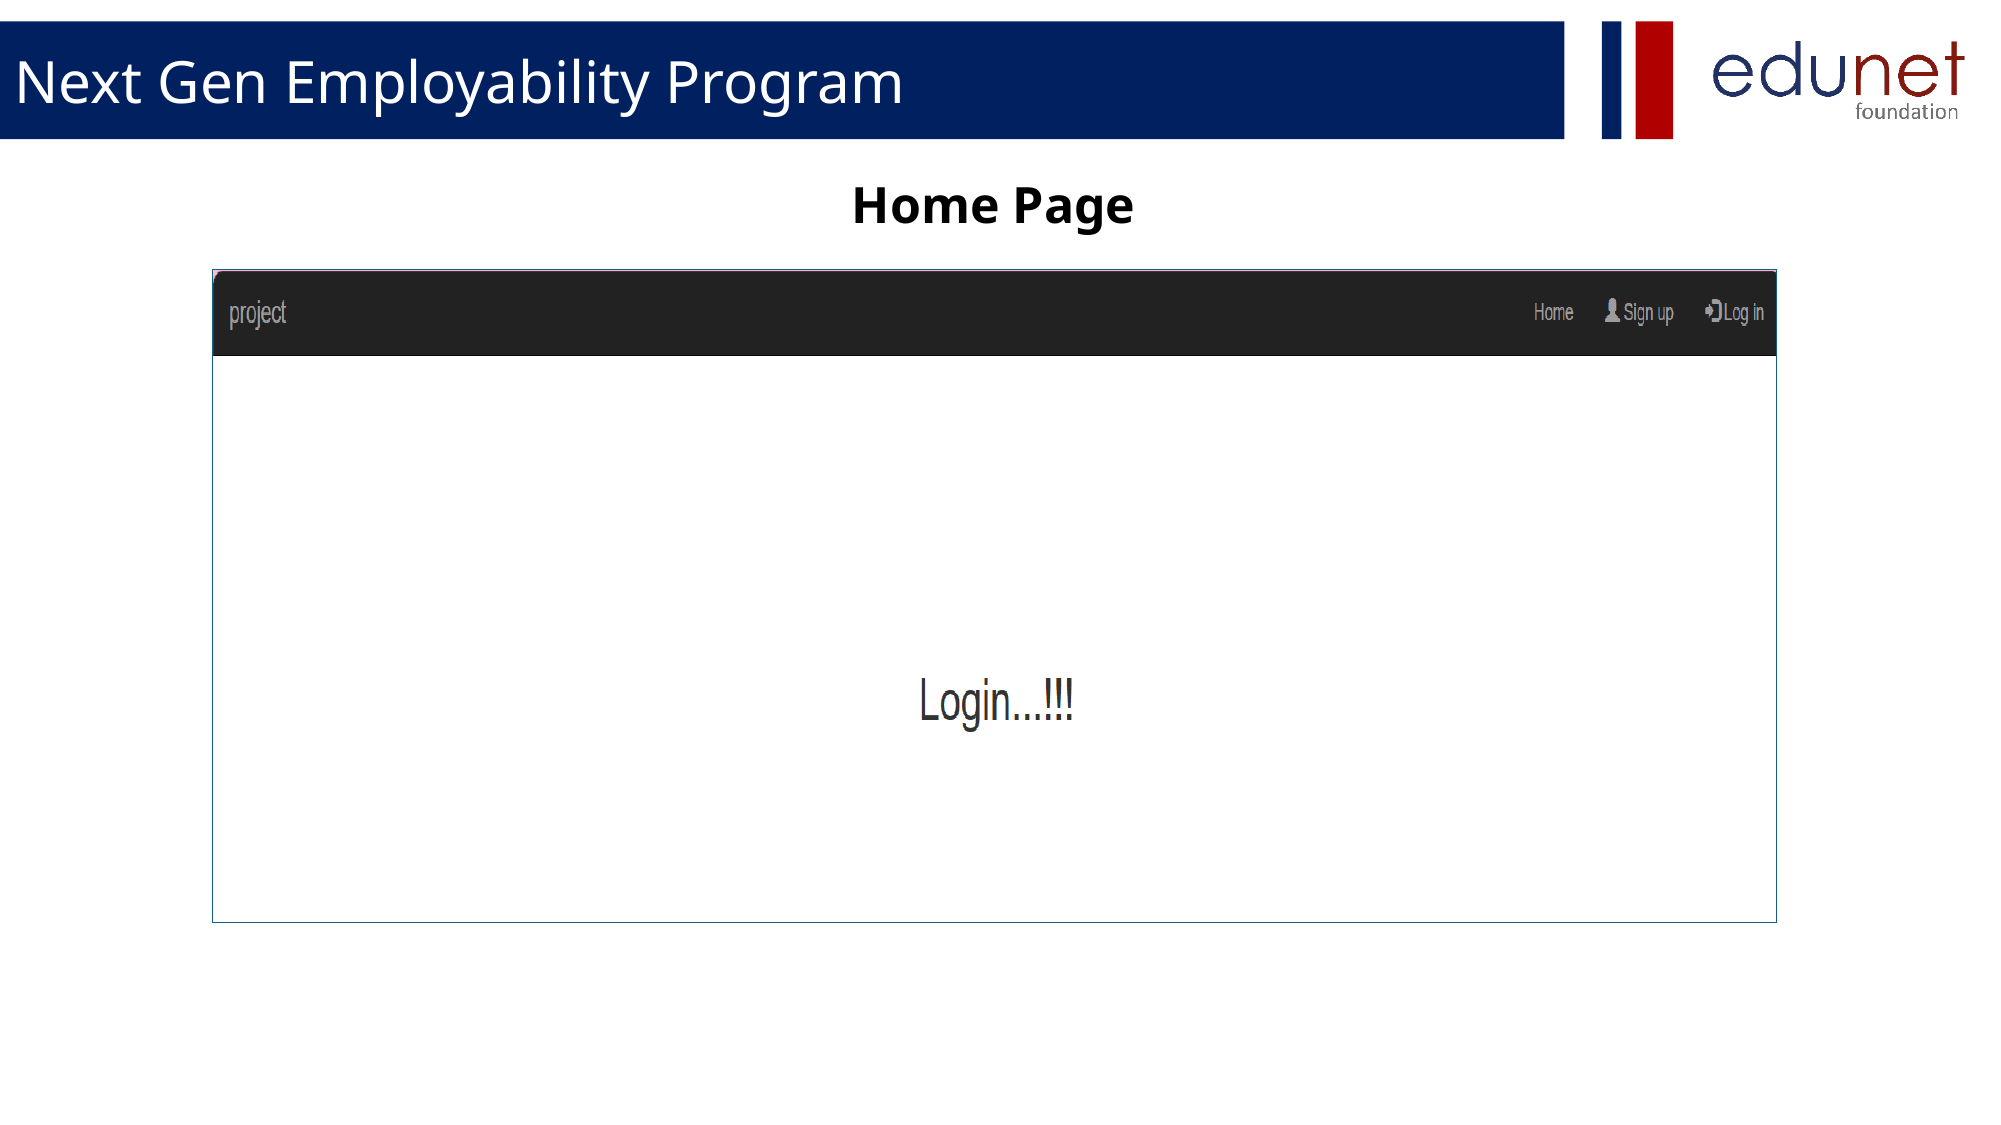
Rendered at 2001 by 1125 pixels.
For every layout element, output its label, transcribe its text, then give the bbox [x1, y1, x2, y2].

picture [1706, 36, 1967, 124]
text_box Next Gen Employability Program [0, 20, 1566, 141]
text_box [1600, 20, 1623, 141]
text_box [1634, 20, 1675, 141]
picture [212, 268, 1778, 924]
text_box Home Page [837, 166, 1291, 242]
